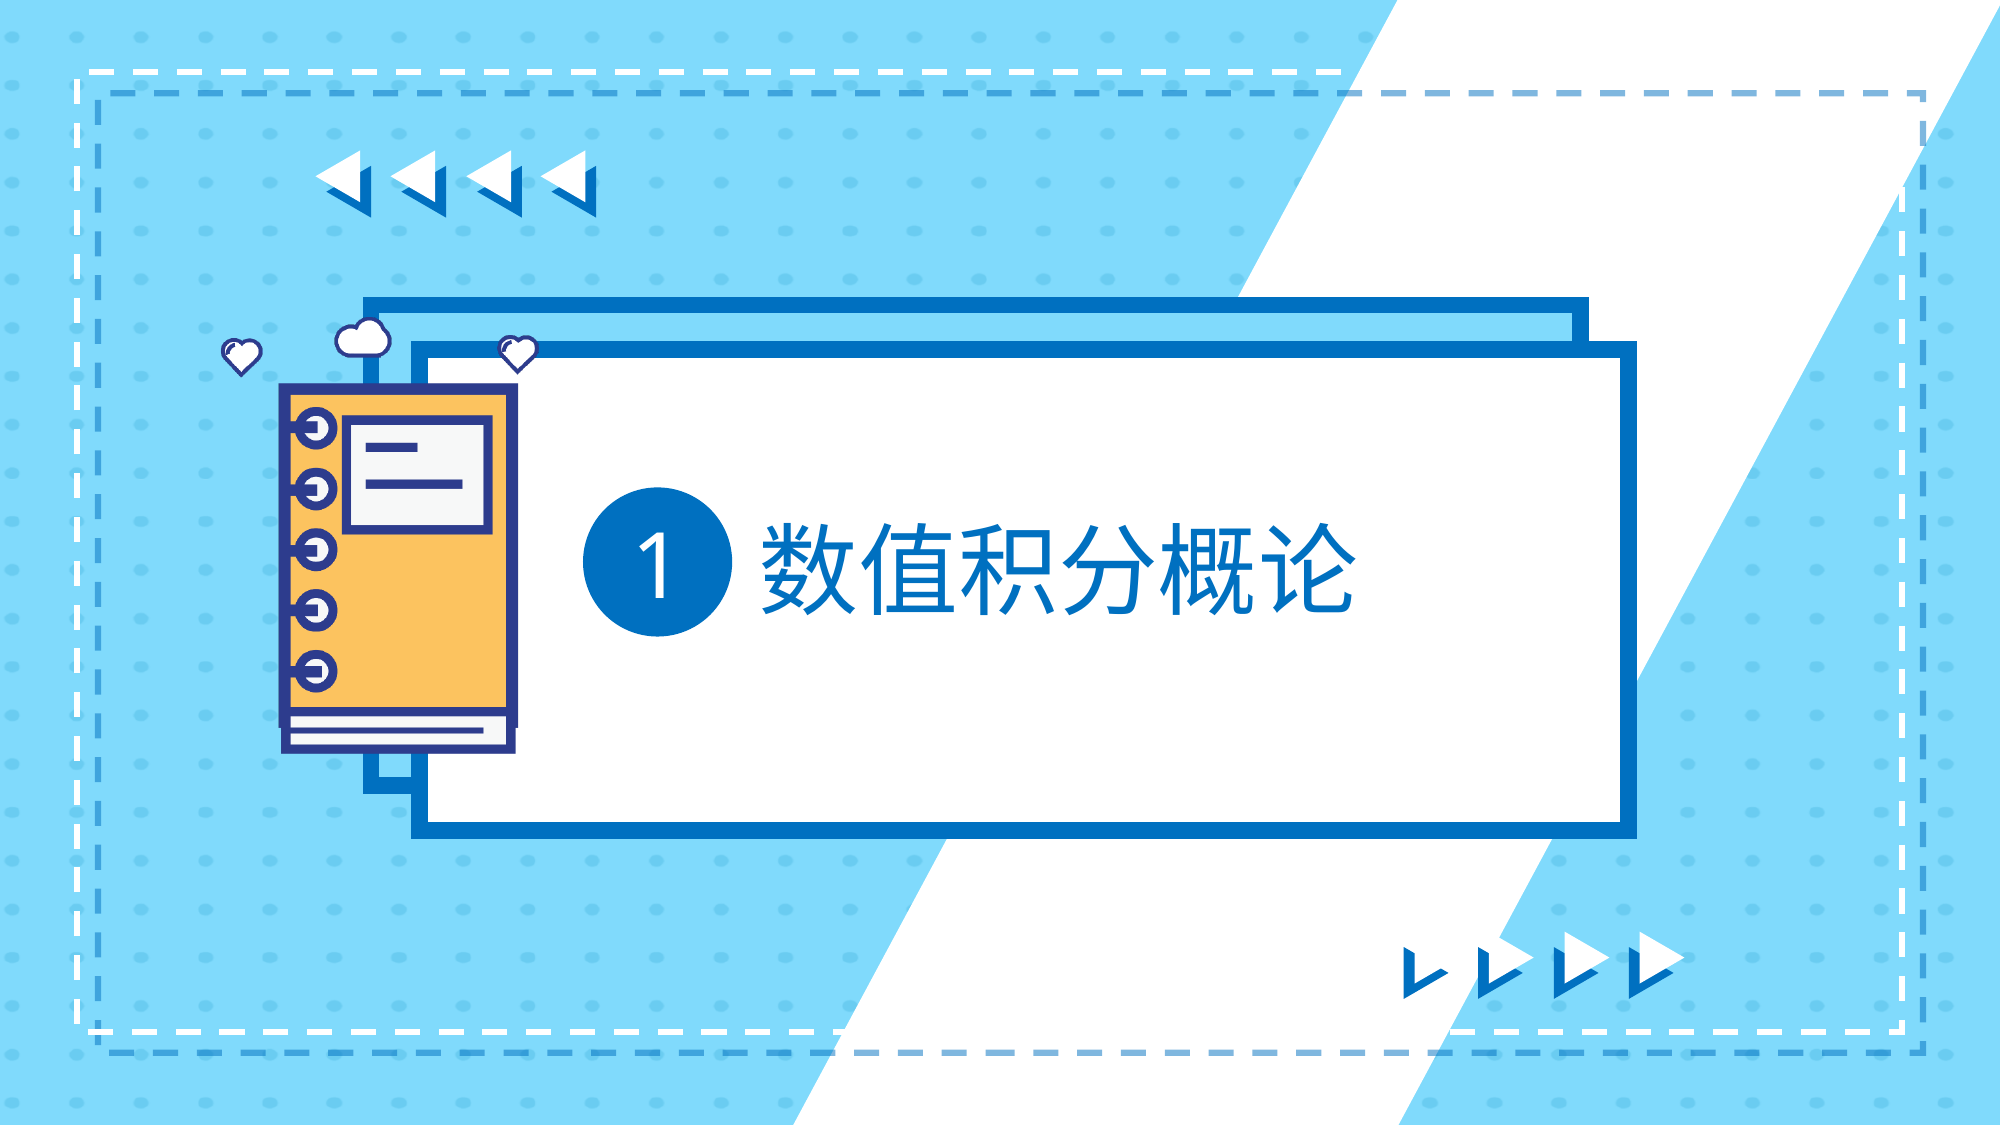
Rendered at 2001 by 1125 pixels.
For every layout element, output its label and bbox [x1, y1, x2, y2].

picture [3, 1, 1396, 1125]
text_box [583, 487, 1532, 637]
picture [1399, 6, 2001, 1125]
